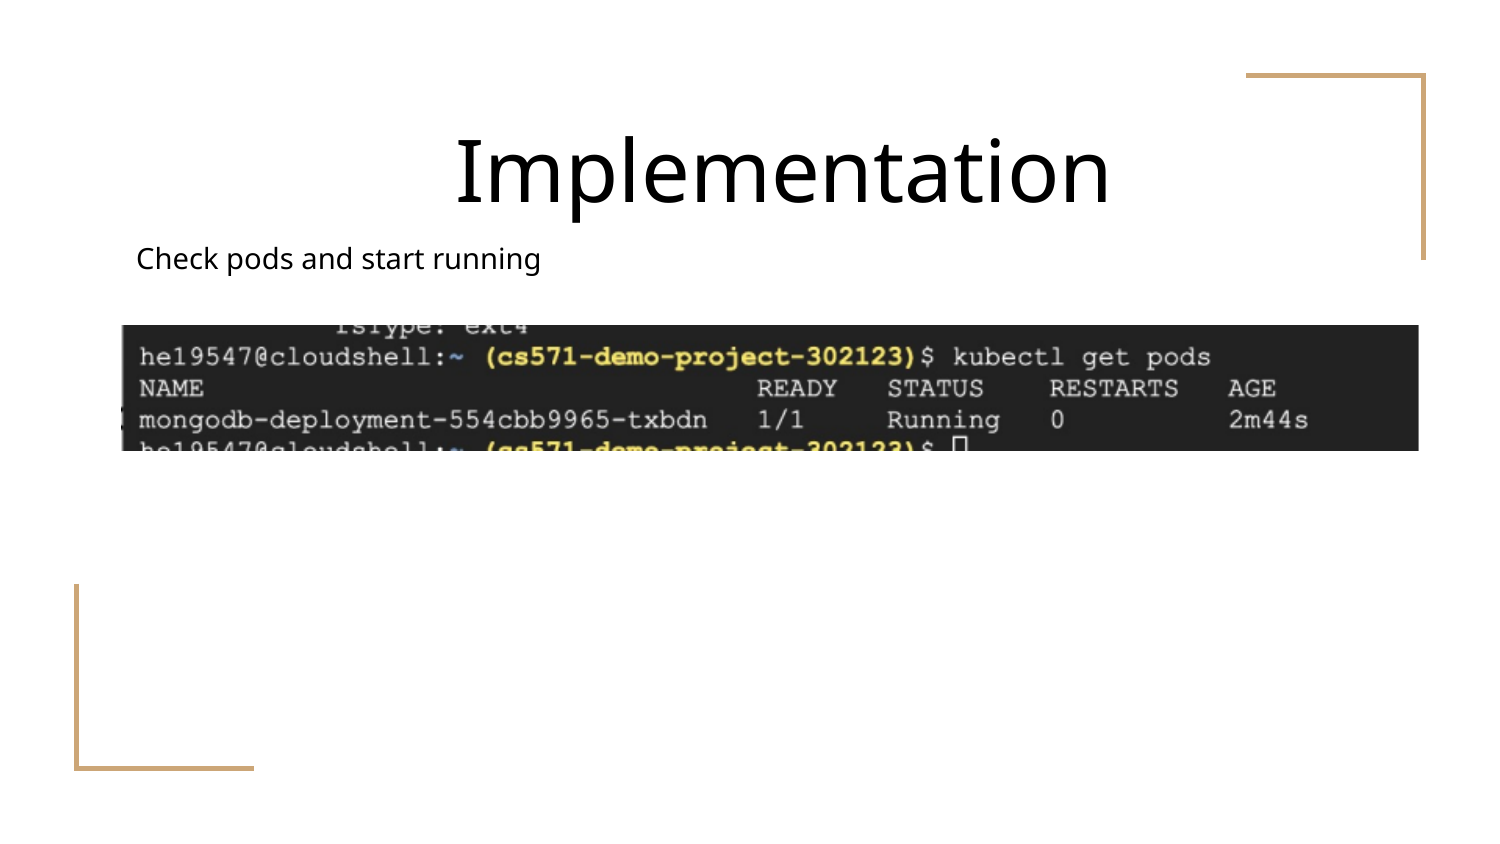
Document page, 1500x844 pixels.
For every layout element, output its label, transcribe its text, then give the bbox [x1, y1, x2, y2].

text_box Check pods and start running [121, 225, 736, 291]
title Implementation [161, 100, 1408, 235]
picture [120, 325, 1422, 451]
